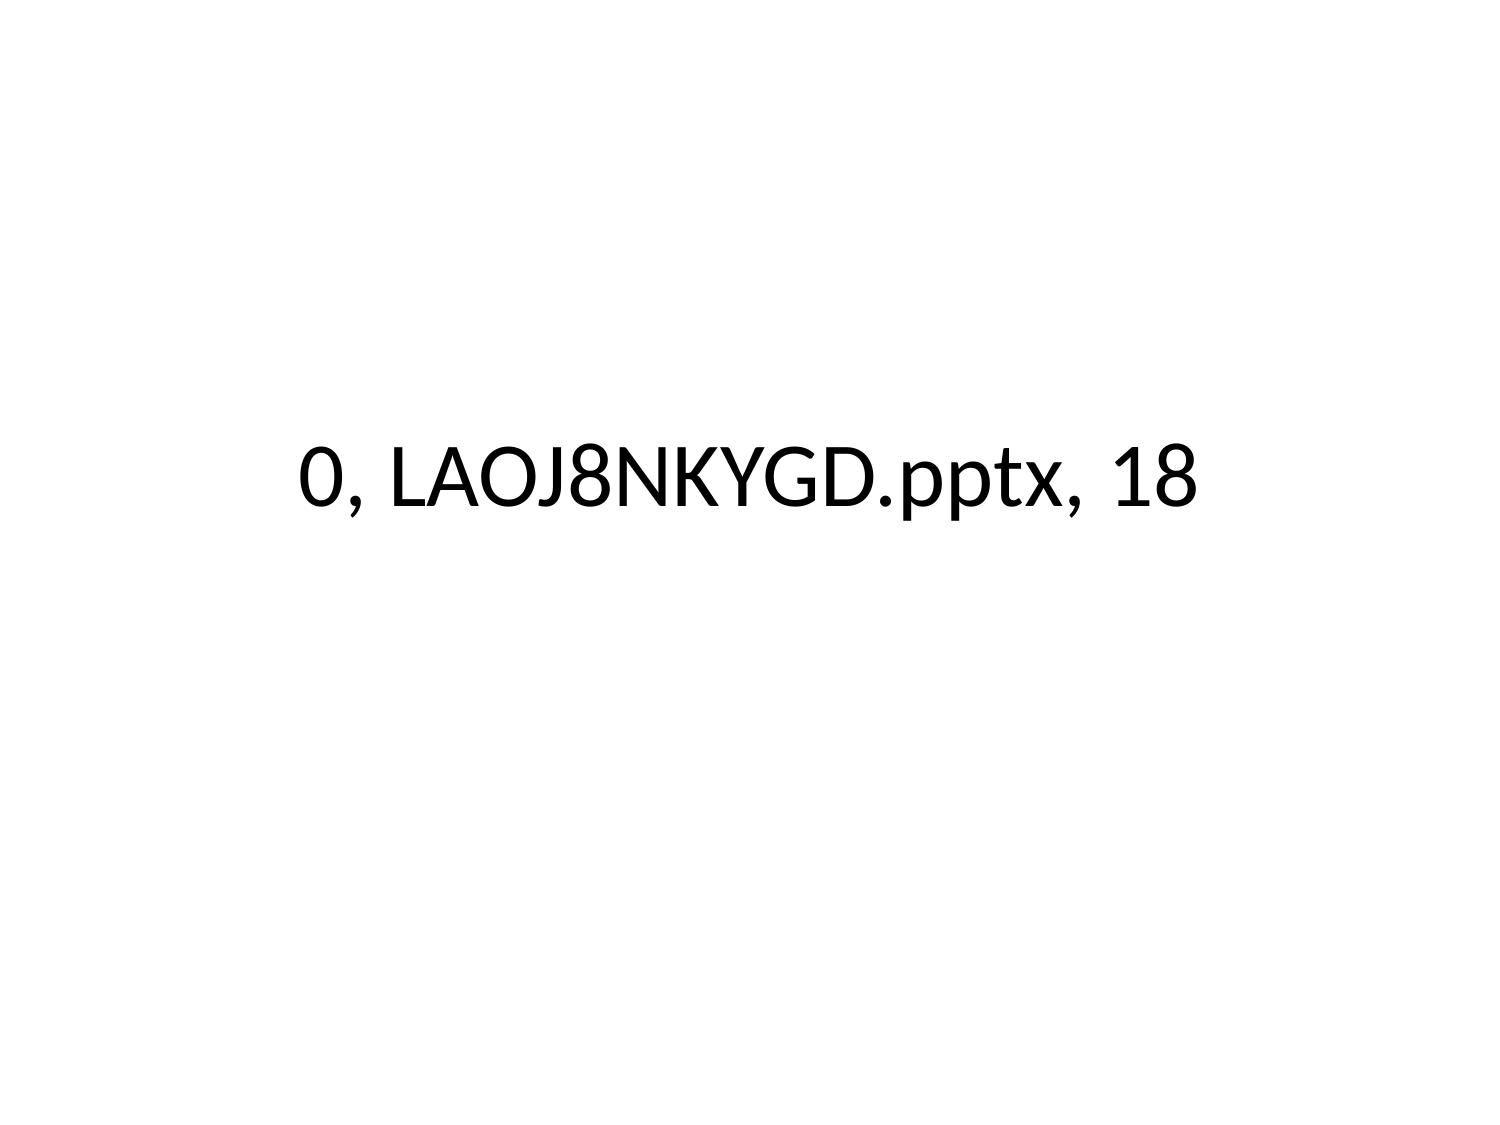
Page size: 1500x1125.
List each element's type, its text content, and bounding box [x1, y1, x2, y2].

title 0, LAOJ8NKYGD.pptx, 18 [112, 349, 1388, 591]
